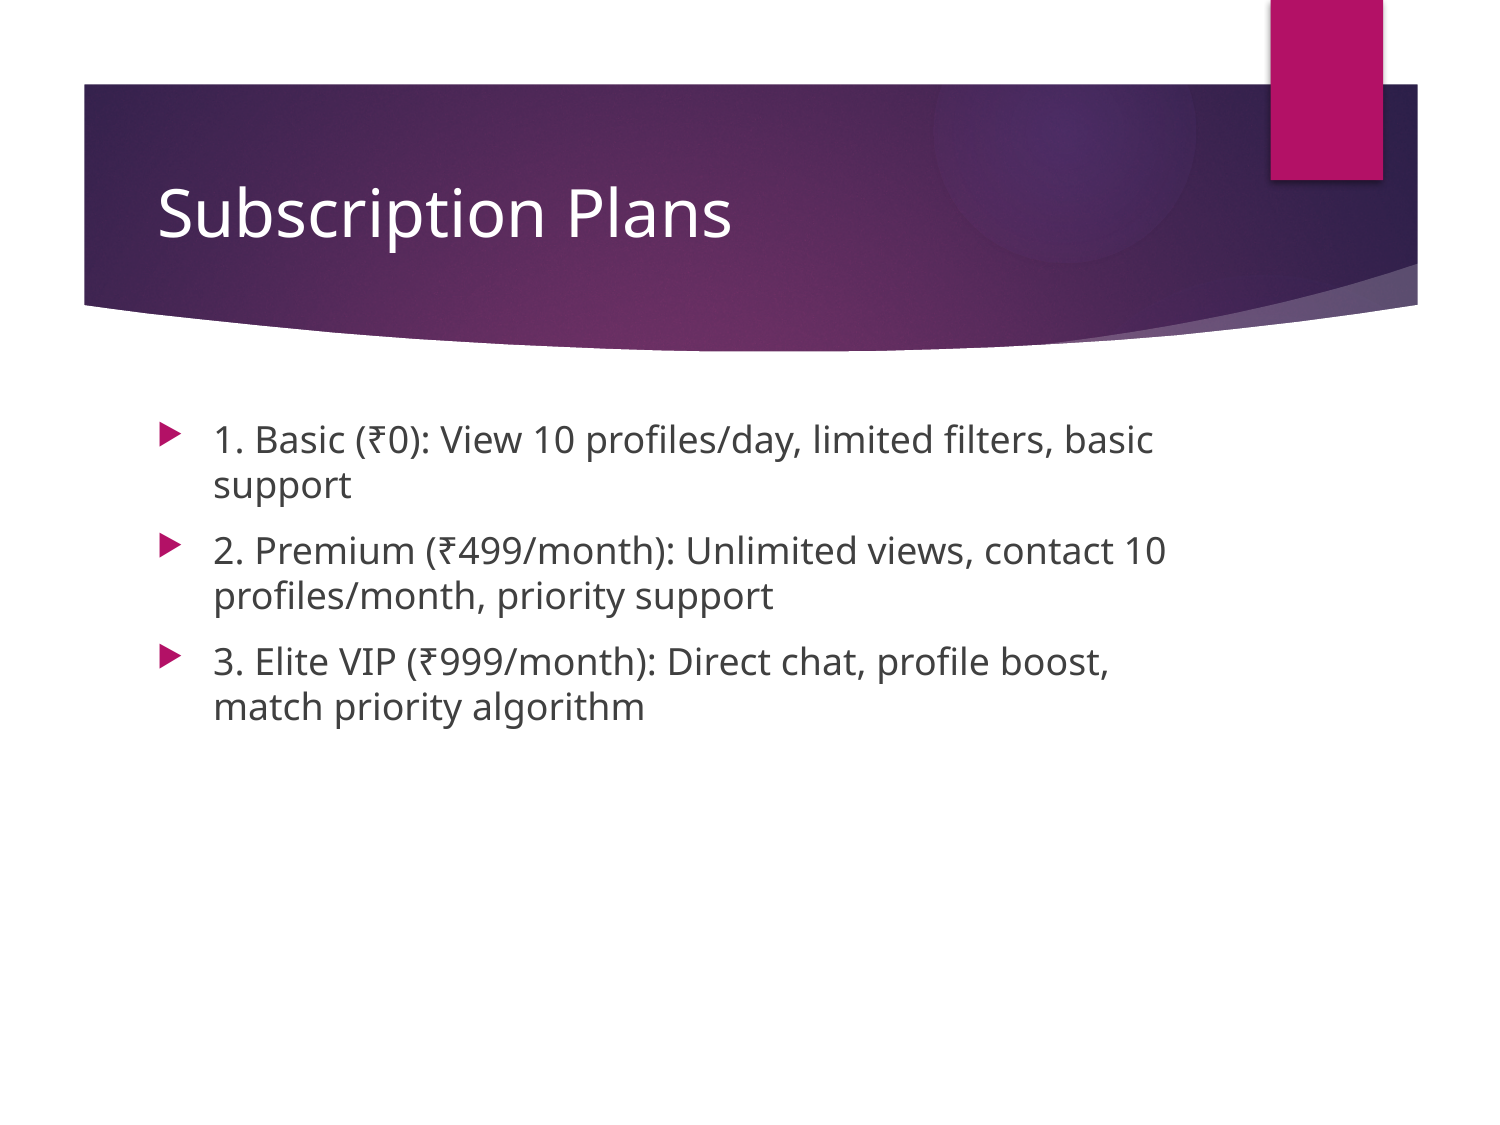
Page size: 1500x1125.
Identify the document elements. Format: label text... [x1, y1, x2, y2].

title Subscription Plans [142, 152, 1183, 269]
list 1. Basic (₹0): View 10 profiles/day, limited filters, basic support 2. Premium (₹499/month): Unlimited views, contact 10 profiles/month, priority support 3. Elite VIP (₹999/month): Direct chat, profile boost, match priority algorithm [141, 408, 1183, 988]
